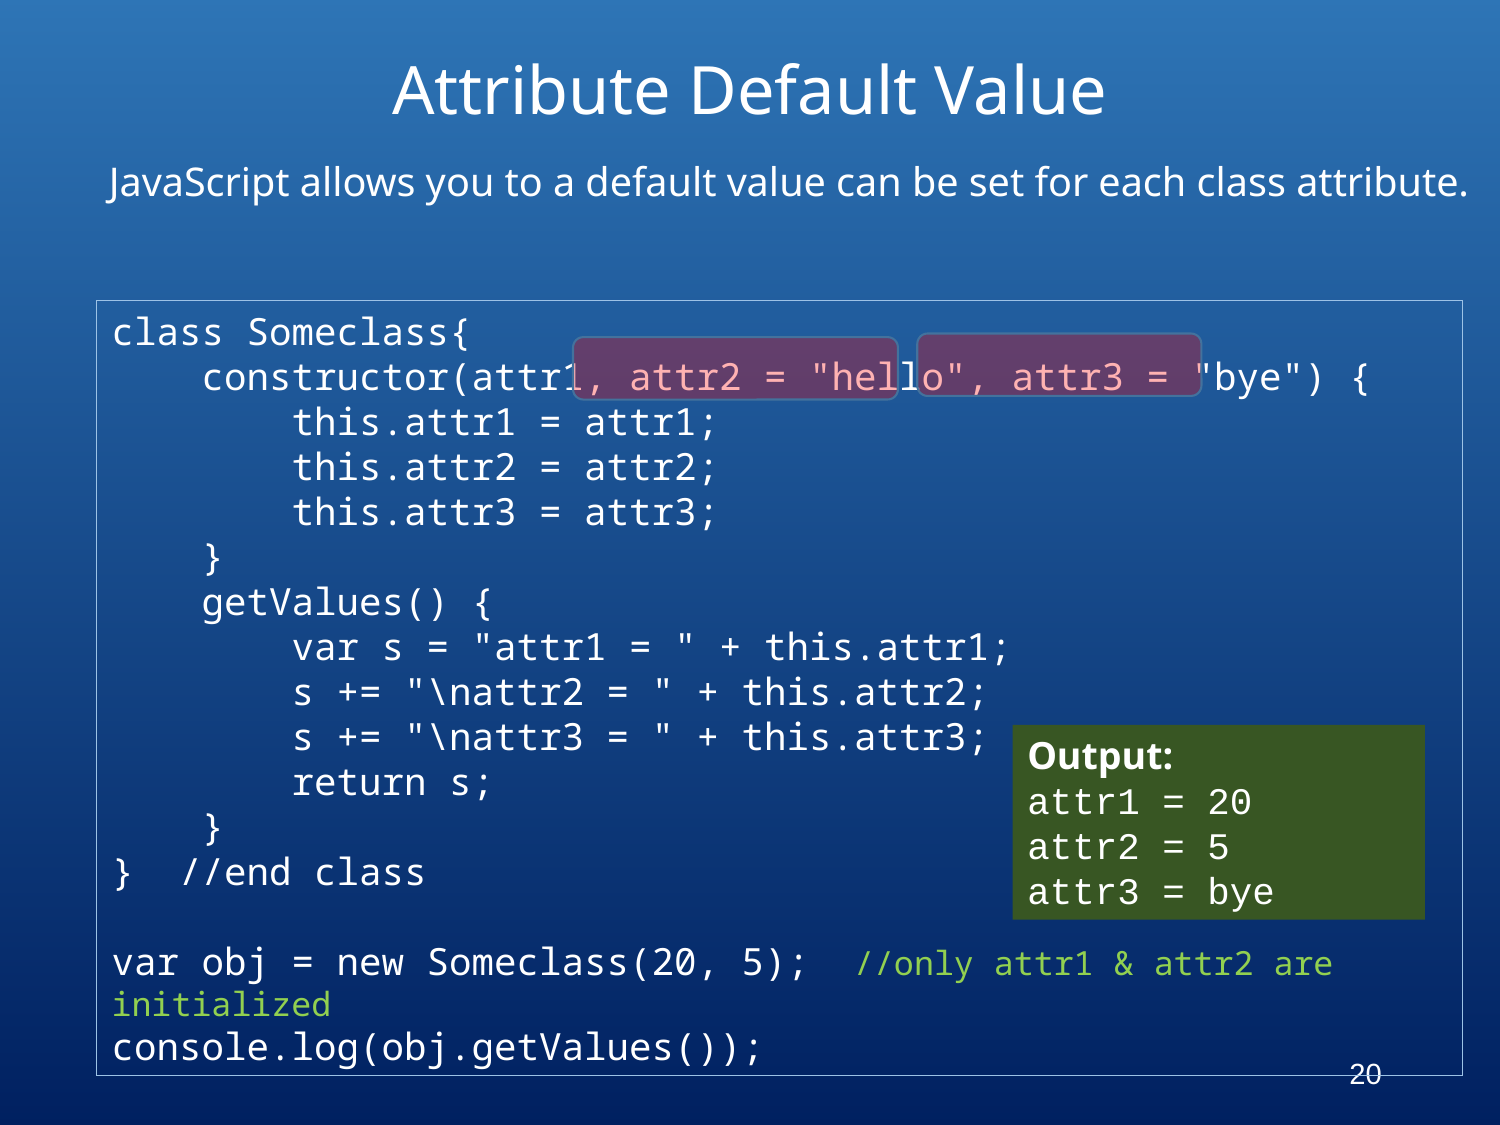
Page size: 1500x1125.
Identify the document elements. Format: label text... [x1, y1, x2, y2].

text_box [916, 332, 1203, 397]
text_box Output: attr1 = 20 attr2 = 5 attr3 = bye [1012, 724, 1425, 920]
slide_number 20 [1059, 1076, 1397, 1103]
text_box JavaScript allows you to a default value can be set for each class attribute. [94, 148, 1497, 212]
title Attribute Default Value [0, 24, 1500, 163]
text_box class Someclass{ constructor(attr1, attr2 = "hello", attr3 = "bye") { this.attr1 = attr1; this.attr2 = attr2; this.attr3 = attr3; } getValues() { var s = "attr1 = " + this.attr1; s += "\nattr2 = " + this.attr2; s += "\nattr3 = " + this.attr3; return s; } } //end class var obj = new Someclass(20, 5); //only attr1 & attr2 are initialized console.log(obj.getValues()); [96, 300, 1463, 1076]
text_box [571, 336, 900, 401]
